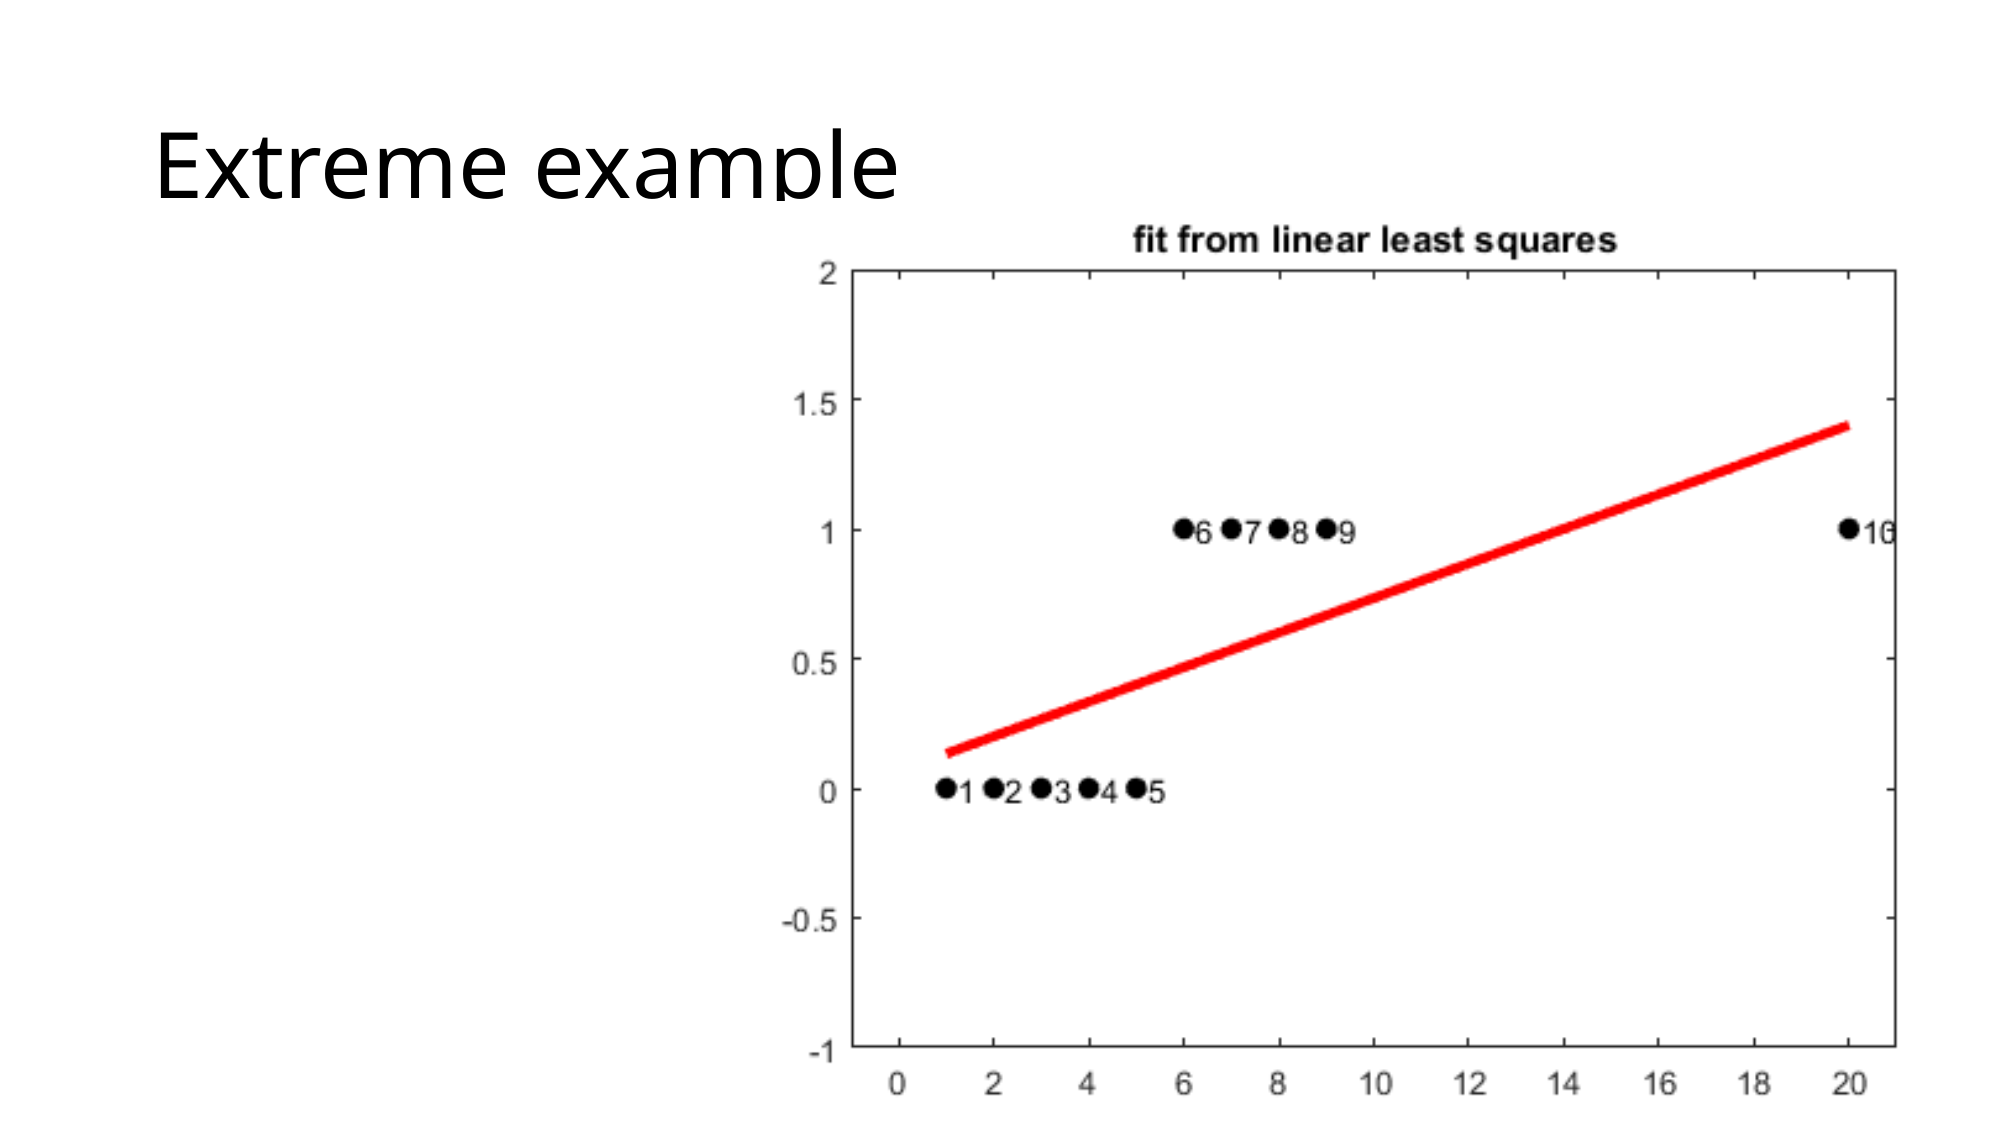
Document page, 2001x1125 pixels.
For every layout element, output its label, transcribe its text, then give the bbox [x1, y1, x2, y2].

title Extreme example [137, 59, 1863, 278]
picture [768, 201, 1927, 1125]
